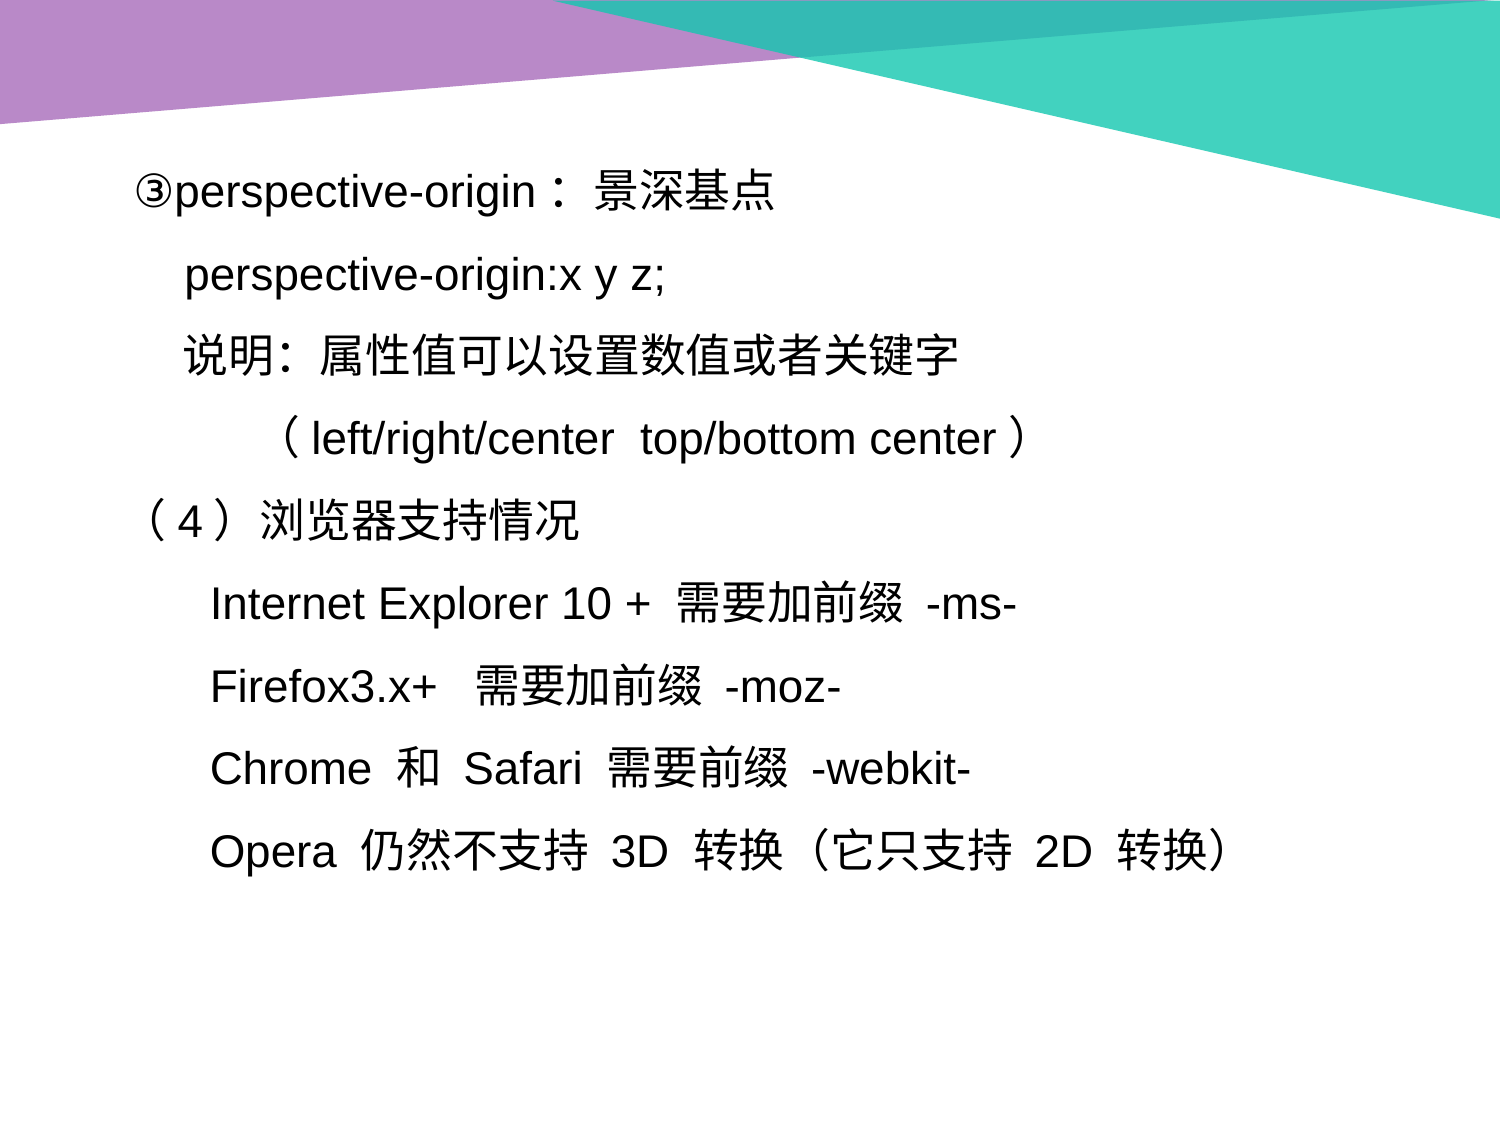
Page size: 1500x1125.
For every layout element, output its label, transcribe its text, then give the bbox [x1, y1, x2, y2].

text_box ③perspective-origin：景深基点 perspective-origin:x y z; 说明：属性值可以设置数值或者关键字 （left/right/center top/bottom center） （4）浏览器支持情况 Internet Explorer 10 + 需要加前缀 -ms- Firefox3.x+ 需要加前缀 -moz- Chrome 和 Safari 需要前缀 -webkit- Opera 仍然不支持 3D 转换（它只支持 2D 转换） [105, 126, 1395, 1031]
